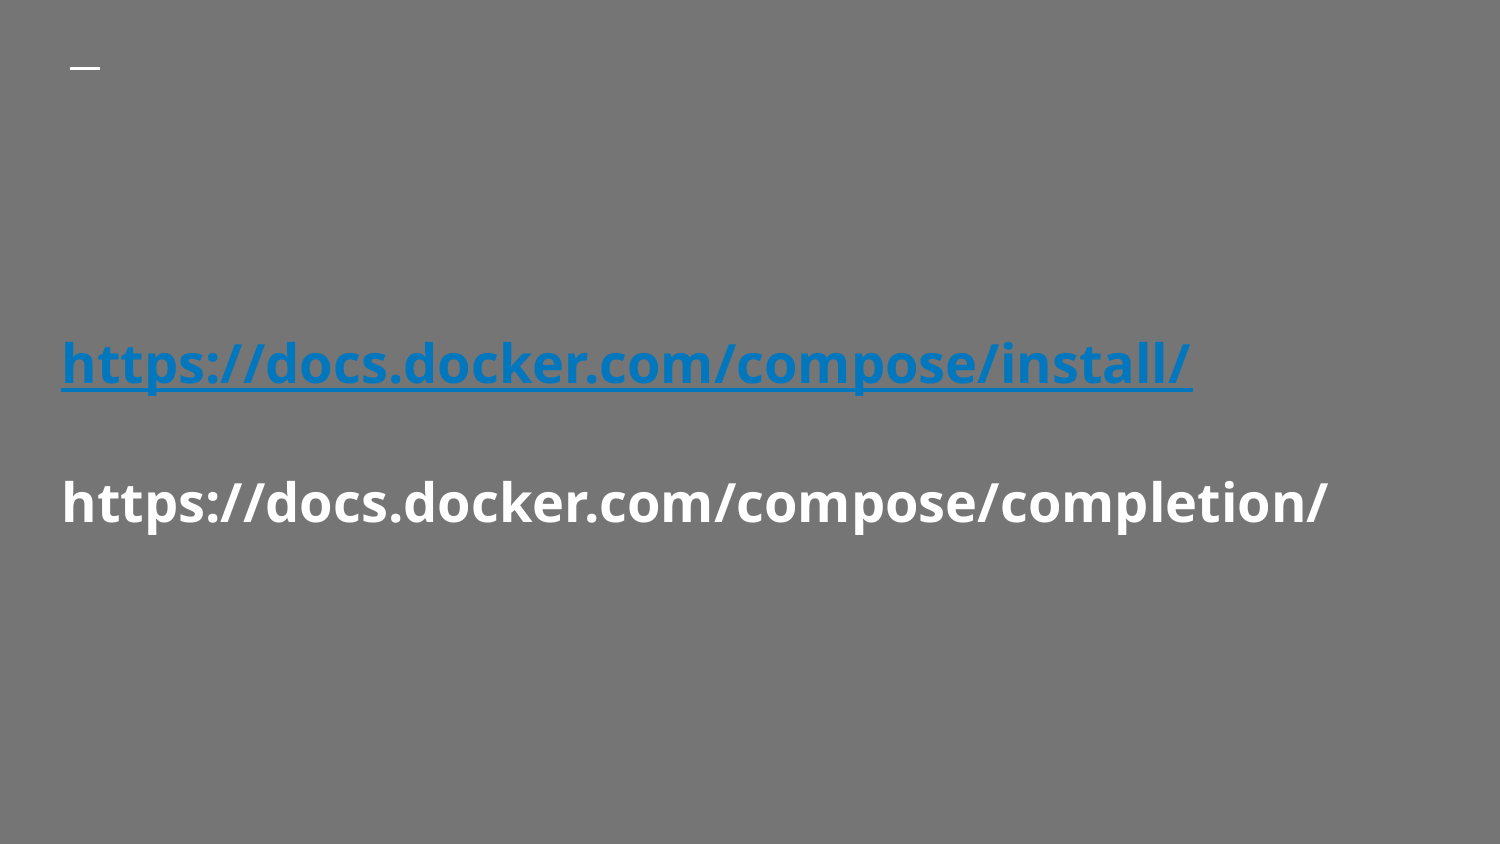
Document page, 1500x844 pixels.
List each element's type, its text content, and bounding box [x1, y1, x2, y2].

title https://docs.docker.com/compose/install/ https://docs.docker.com/compose/completion/ [46, 116, 1490, 746]
